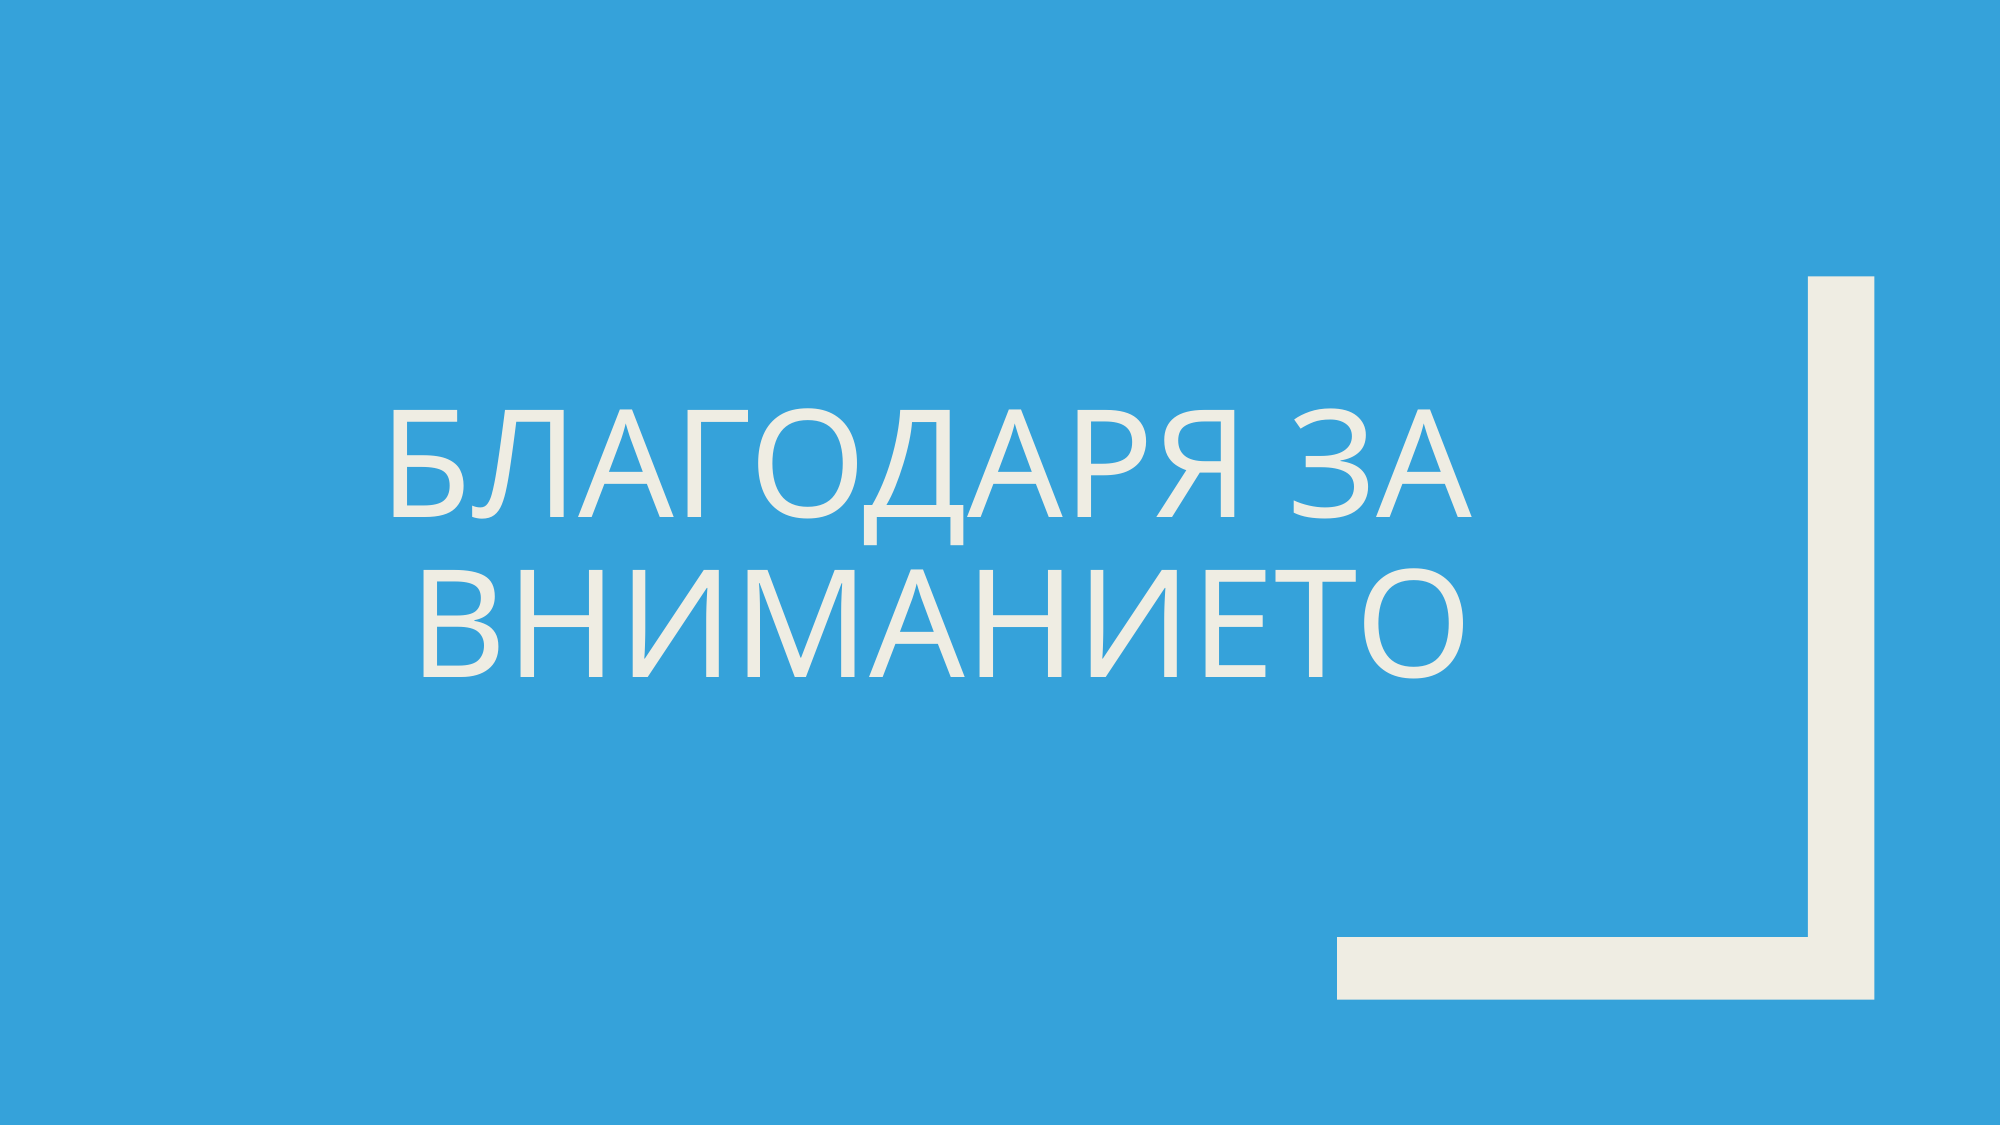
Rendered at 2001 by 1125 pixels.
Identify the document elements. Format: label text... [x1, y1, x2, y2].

title Благодаря за вниманието [0, 248, 1488, 717]
